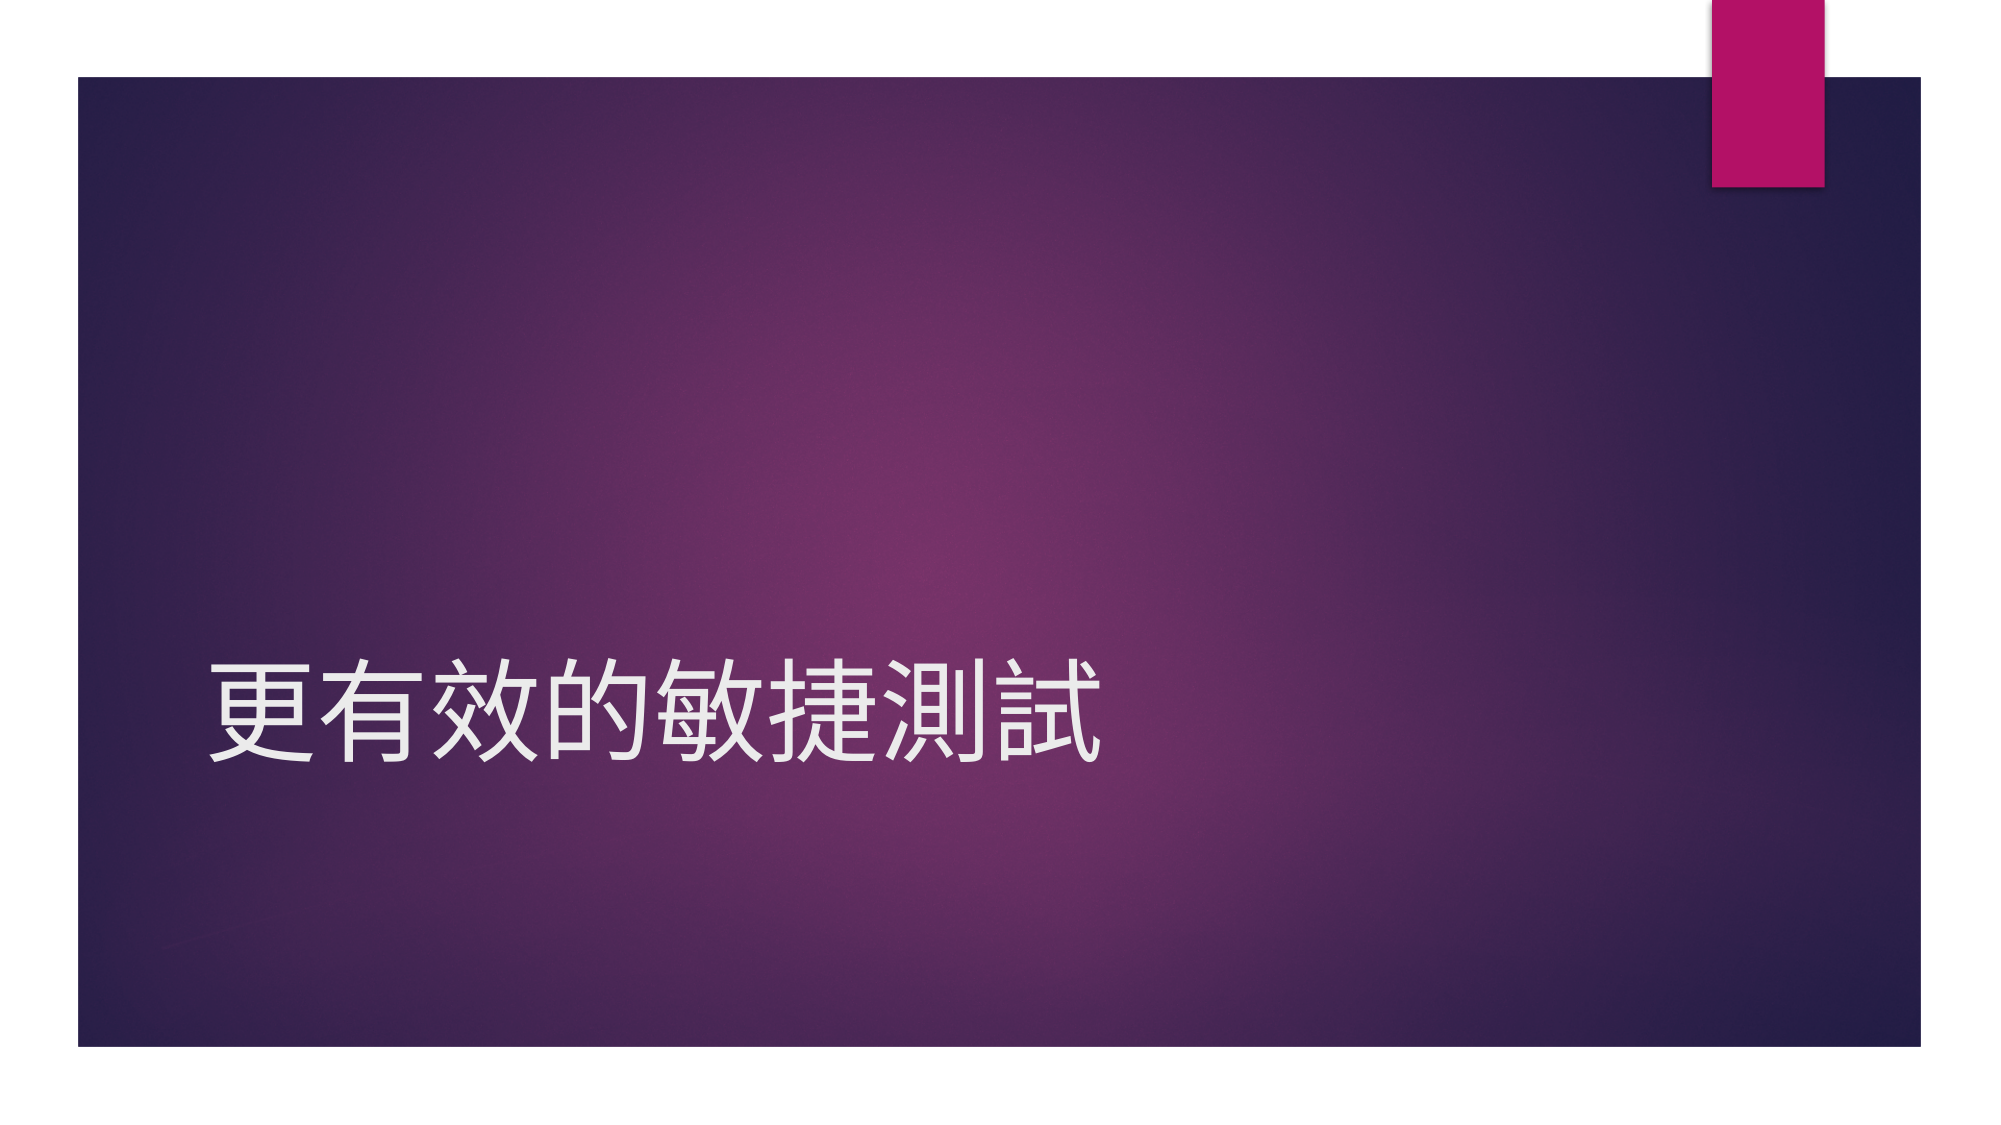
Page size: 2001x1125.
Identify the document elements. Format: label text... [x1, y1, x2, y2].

title 更有效的敏捷測試 [189, 344, 1638, 784]
